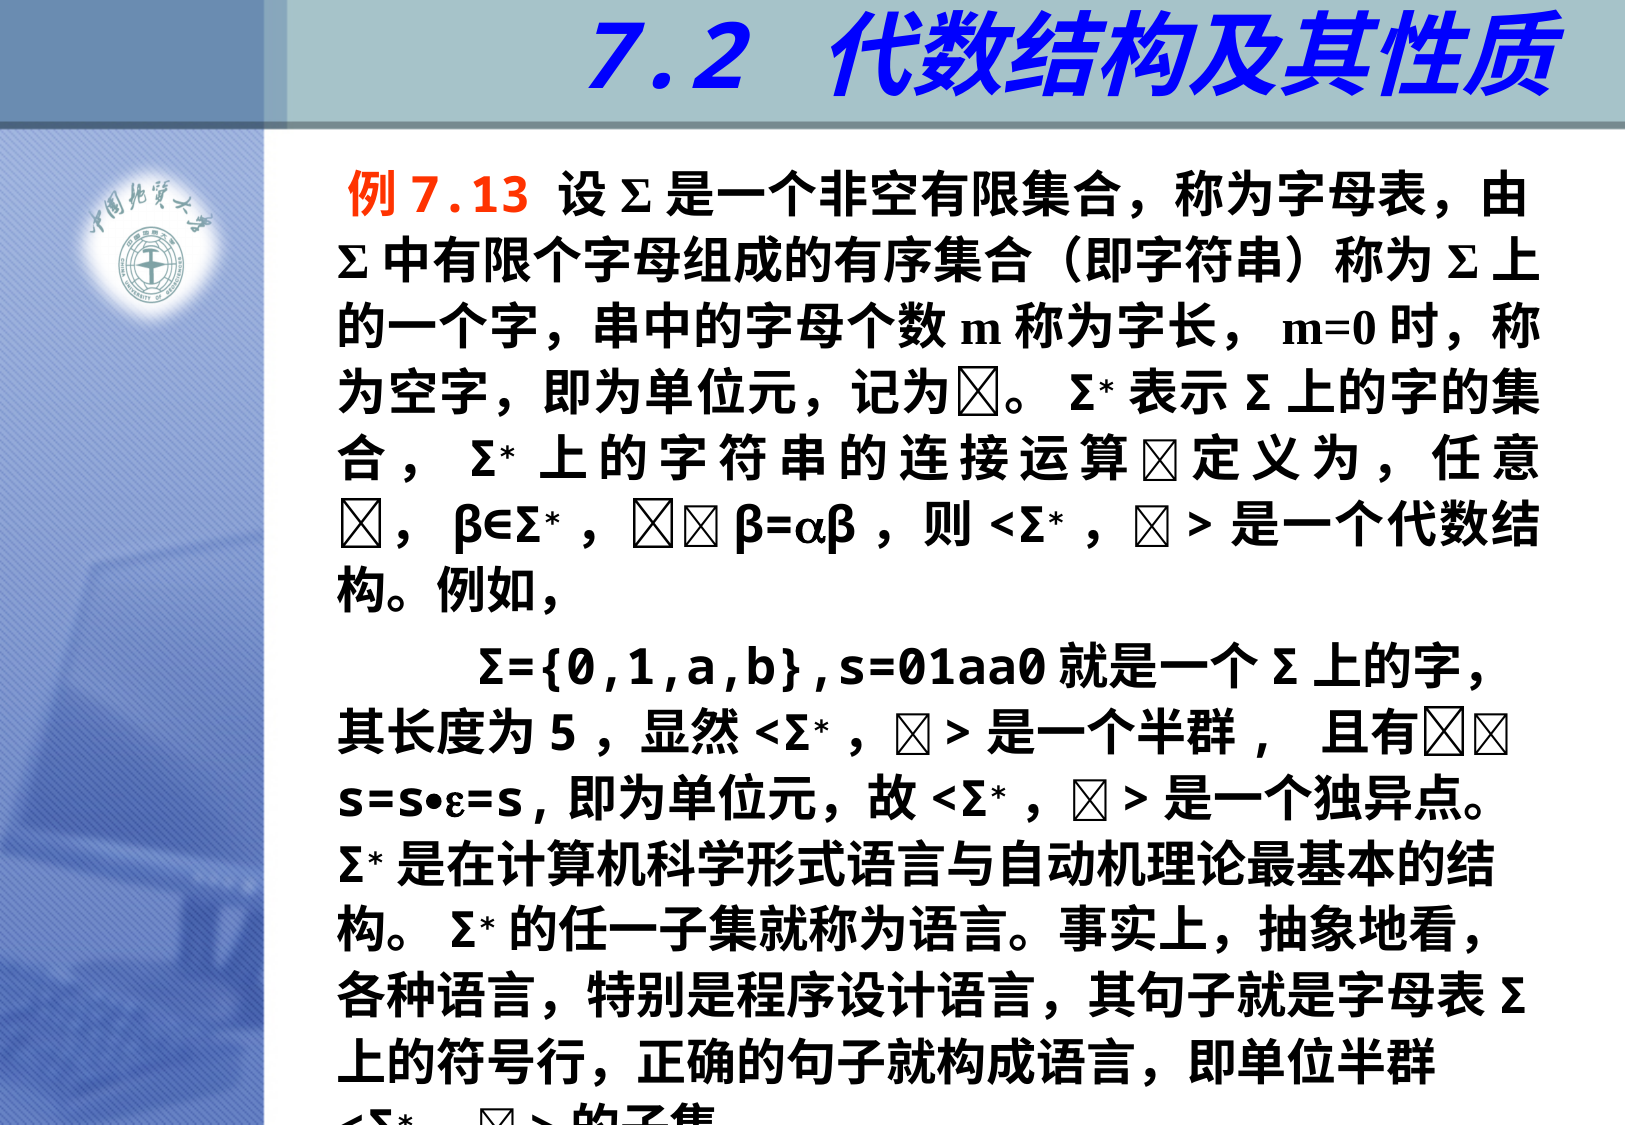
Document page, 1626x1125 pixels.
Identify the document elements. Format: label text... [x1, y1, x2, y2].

list 例7.13 设Σ是一个非空有限集合，称为字母表，由Σ中有限个字母组成的有序集合（即字符串）称为Σ上的一个字，串中的字母个数m称为字长，m=0时，称为空字，即为单位元，记为。Σ∗表示Σ上的字的集合，Σ∗上的字符串的连接运算定义为，任意，β∈Σ∗，β=β，则<Σ∗，>是一个代数结构。例如， Σ={0,1,a,b},s=01aa0就是一个Σ上的字，其长度为5，显然<Σ∗，>是一个半群, 且有s=s=s,即为单位元，故<Σ∗，>是一个独异点。Σ∗是在计算机科学形式语言与自动机理论最基本的结构。Σ∗的任一子集就称为语言。事实上，抽象地看，各种语言，特别是程序设计语言，其句子就是字母表Σ上的符号行，正确的句子就构成语言，即单位半群<Σ∗，>的子集。 [221, 148, 1557, 1083]
title 7.2 代数结构及其性质 [317, 0, 1569, 110]
picture [0, 0, 1625, 1125]
